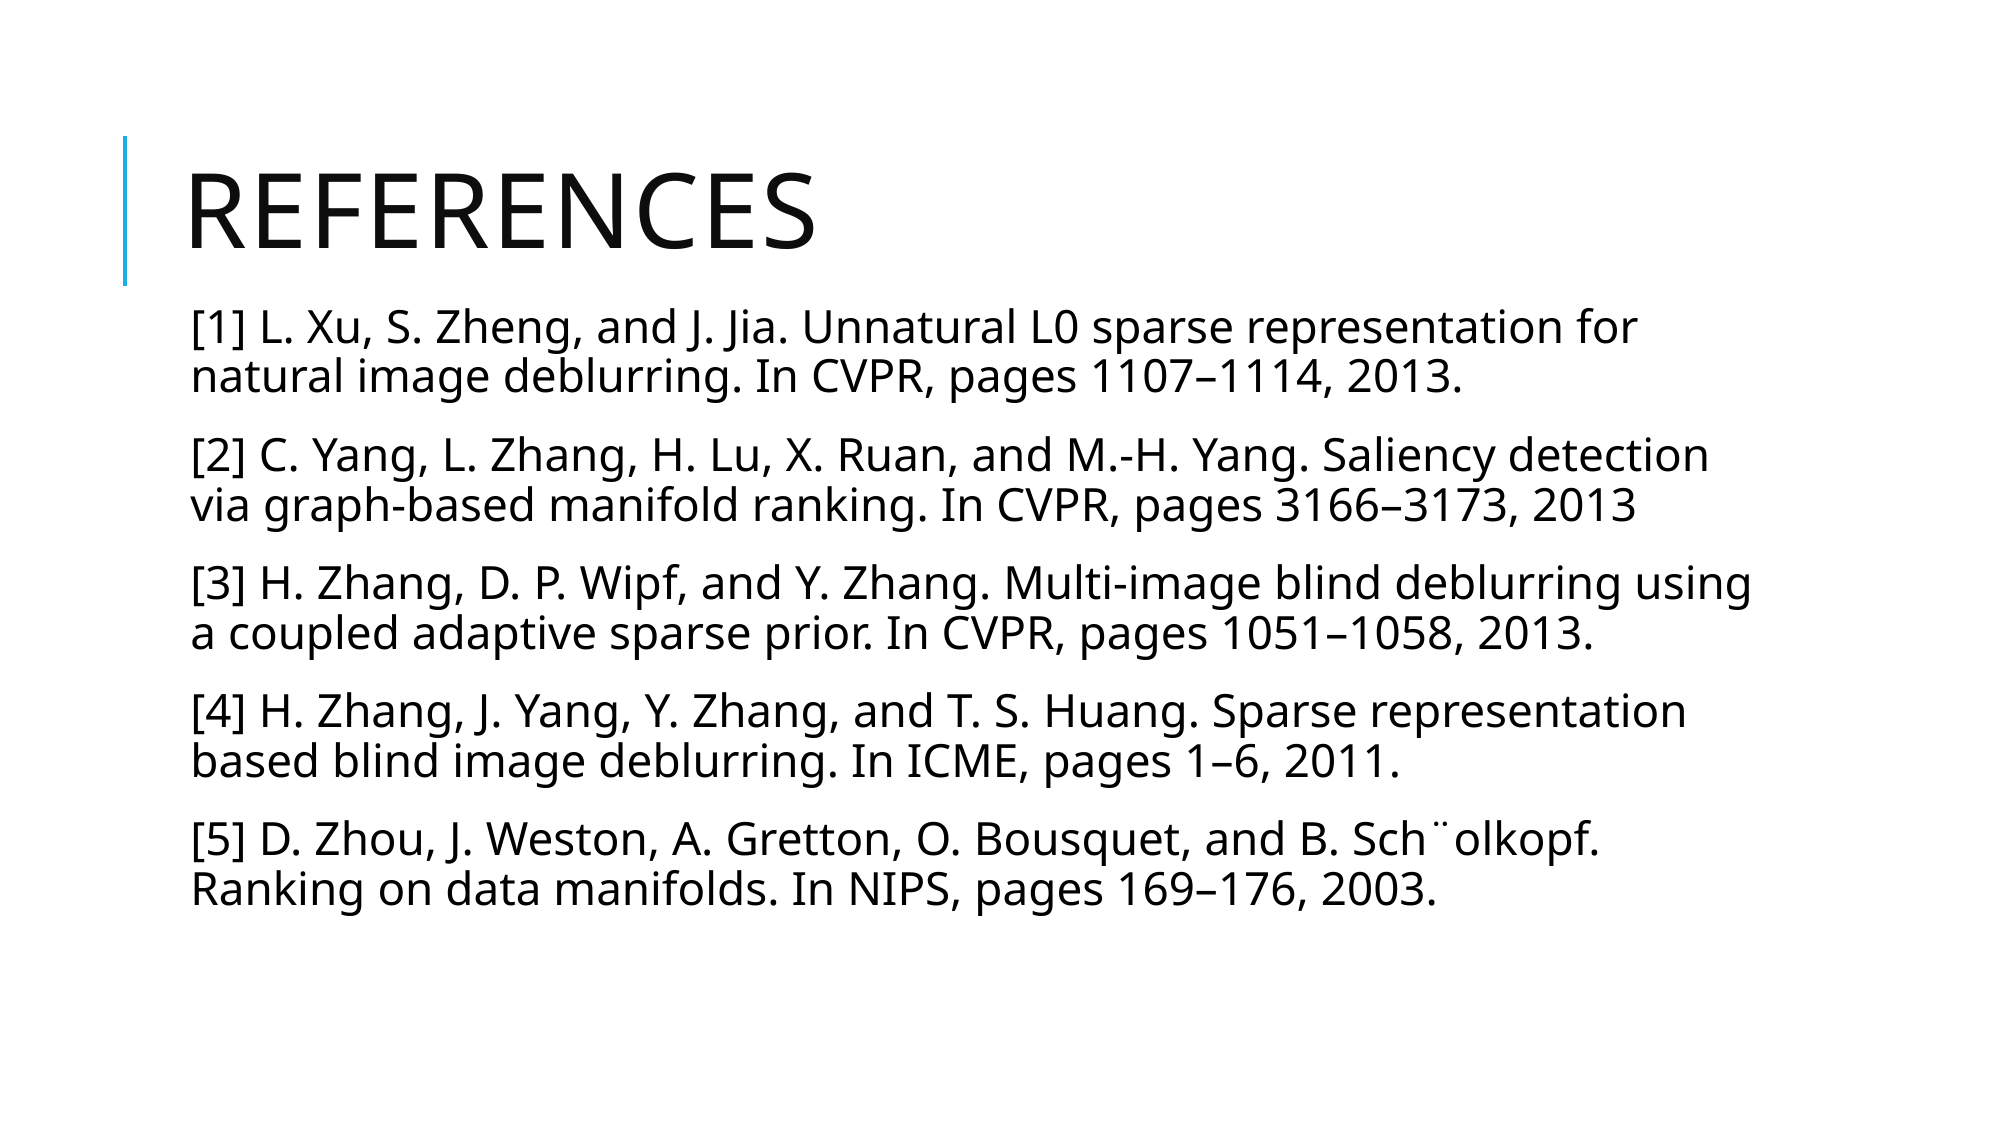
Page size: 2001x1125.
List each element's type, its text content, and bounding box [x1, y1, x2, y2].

list [1] L. Xu, S. Zheng, and J. Jia. Unnatural L0 sparse representation for natural image deblurring. In CVPR, pages 1107–1114, 2013. [2] C. Yang, L. Zhang, H. Lu, X. Ruan, and M.-H. Yang. Saliency detection via graph-based manifold ranking. In CVPR, pages 3166–3173, 2013 [3] H. Zhang, D. P. Wipf, and Y. Zhang. Multi-image blind deblurring using a coupled adaptive sparse prior. In CVPR, pages 1051–1058, 2013. [4] H. Zhang, J. Yang, Y. Zhang, and T. S. Huang. Sparse representation based blind image deblurring. In ICME, pages 1–6, 2011. [5] D. Zhou, J. Weston, A. Gretton, O. Bousquet, and B. Sch¨olkopf. Ranking on data manifolds. In NIPS, pages 169–176, 2003. [168, 296, 1763, 957]
title References [168, 96, 1763, 296]
